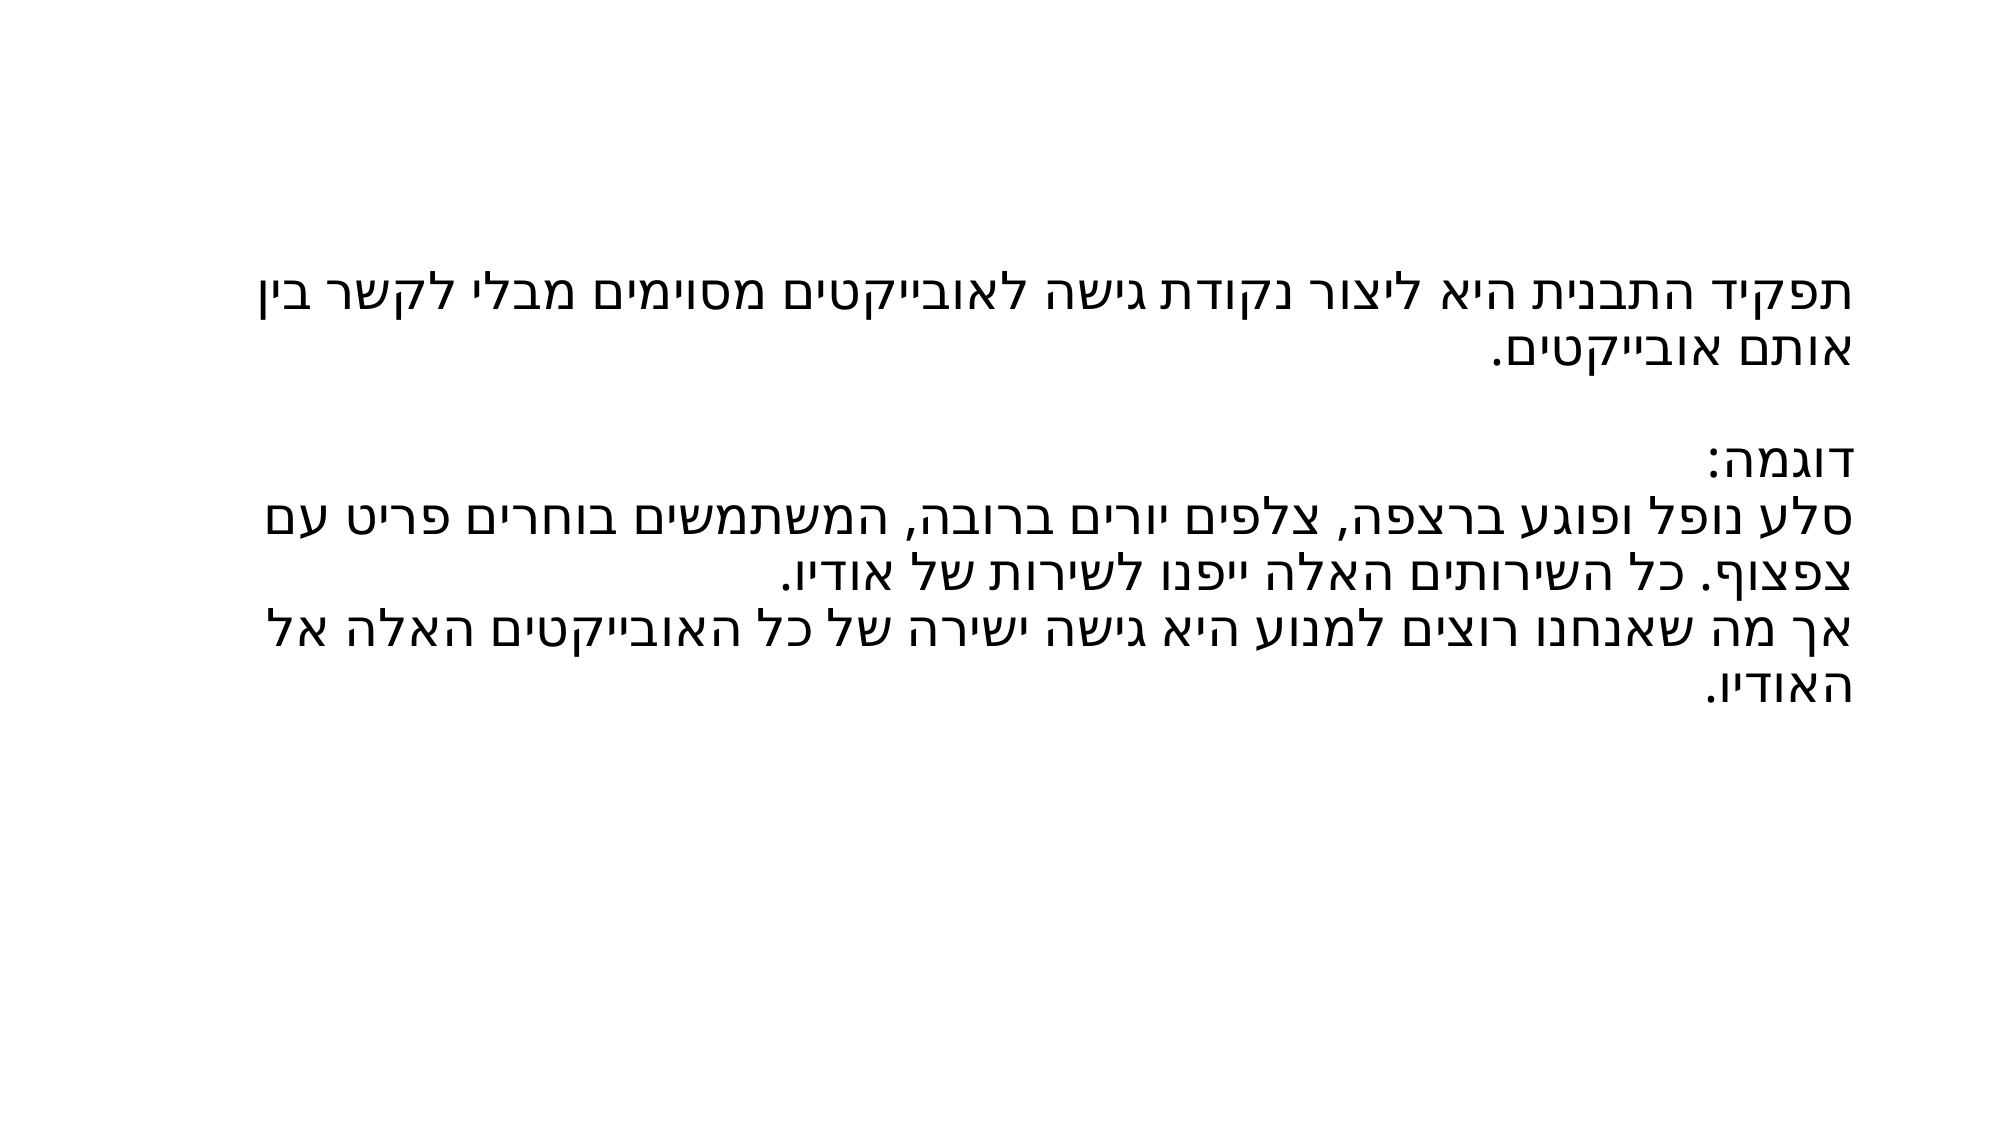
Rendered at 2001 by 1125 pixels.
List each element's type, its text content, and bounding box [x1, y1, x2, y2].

title תפקיד התבנית היא ליצור נקודת גישה לאובייקטים מסוימים מבלי לקשר בין אותם אובייקטים. דוגמה: סלע נופל ופוגע ברצפה, צלפים יורים ברובה, המשתמשים בוחרים פריט עם צפצוף. כל השירותים האלה ייפנו לשירות של אודיו. אך מה שאנחנו רוצים למנוע היא גישה ישירה של כל האובייקטים האלה אל האודיו. [129, 180, 1871, 785]
